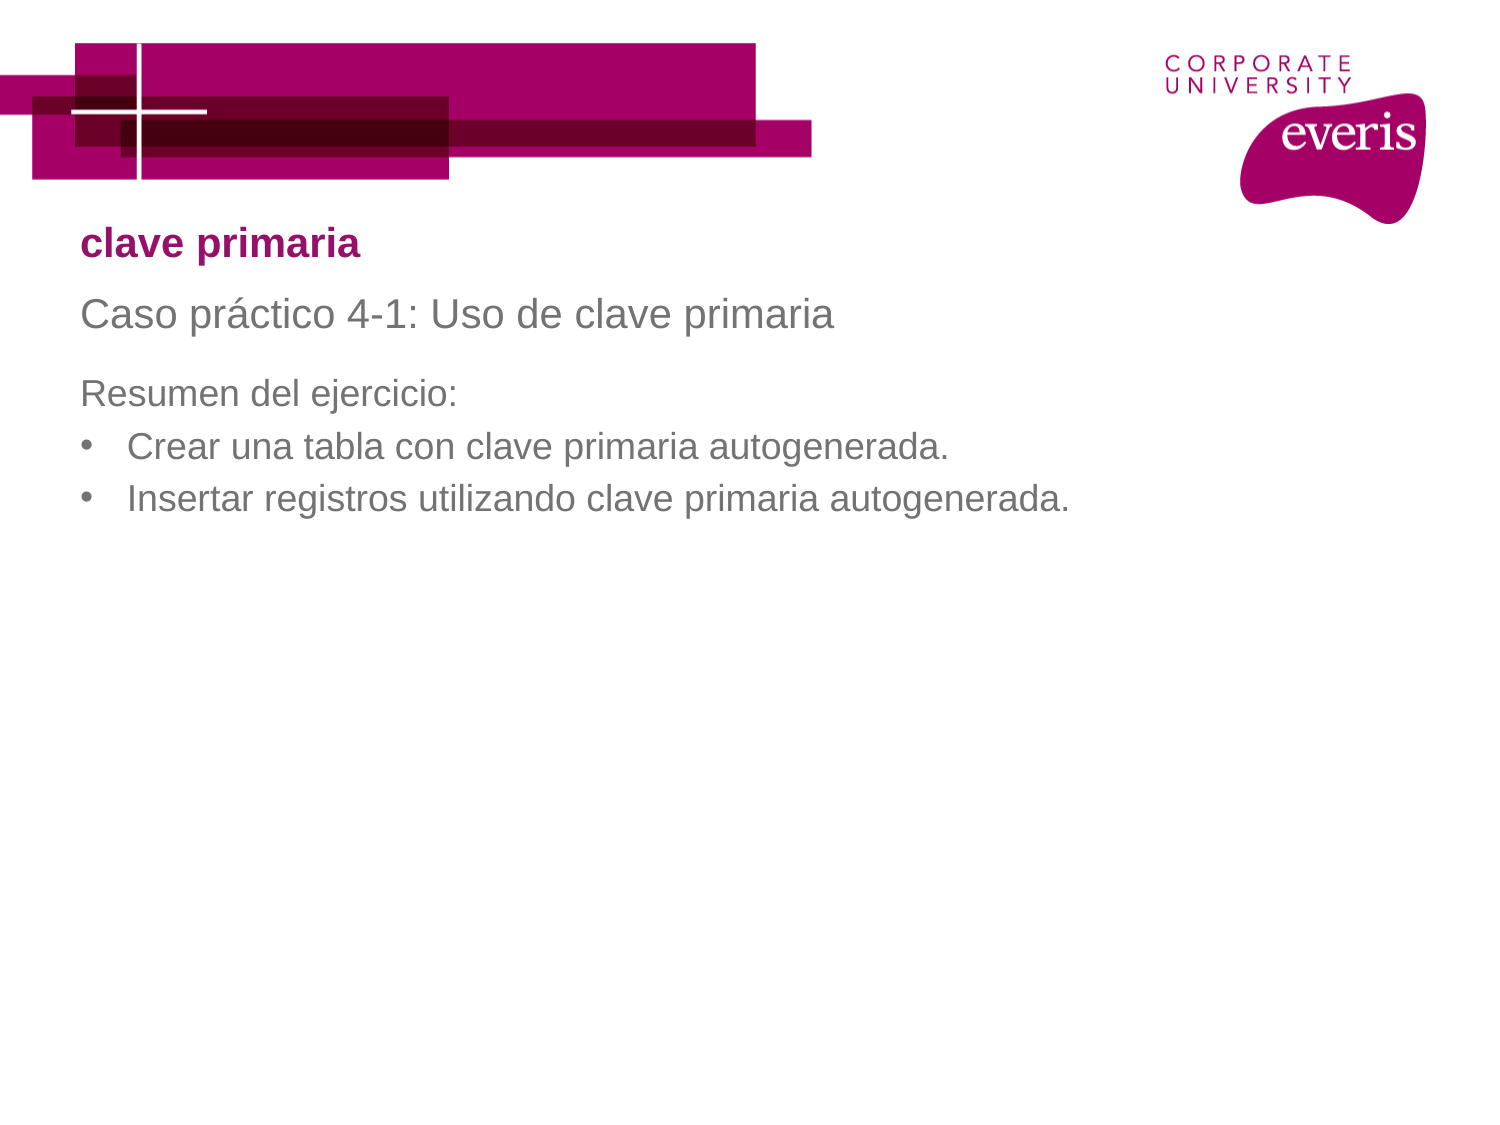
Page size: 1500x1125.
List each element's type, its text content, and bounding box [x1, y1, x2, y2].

title clave primaria [64, 208, 1424, 278]
picture [0, 0, 1500, 234]
list Caso práctico 4-1: Uso de clave primaria [64, 278, 1424, 350]
list Resumen del ejercicio: Crear una tabla con clave primaria autogenerada. Insertar registros utilizando clave primaria autogenerada. [64, 361, 1436, 1059]
